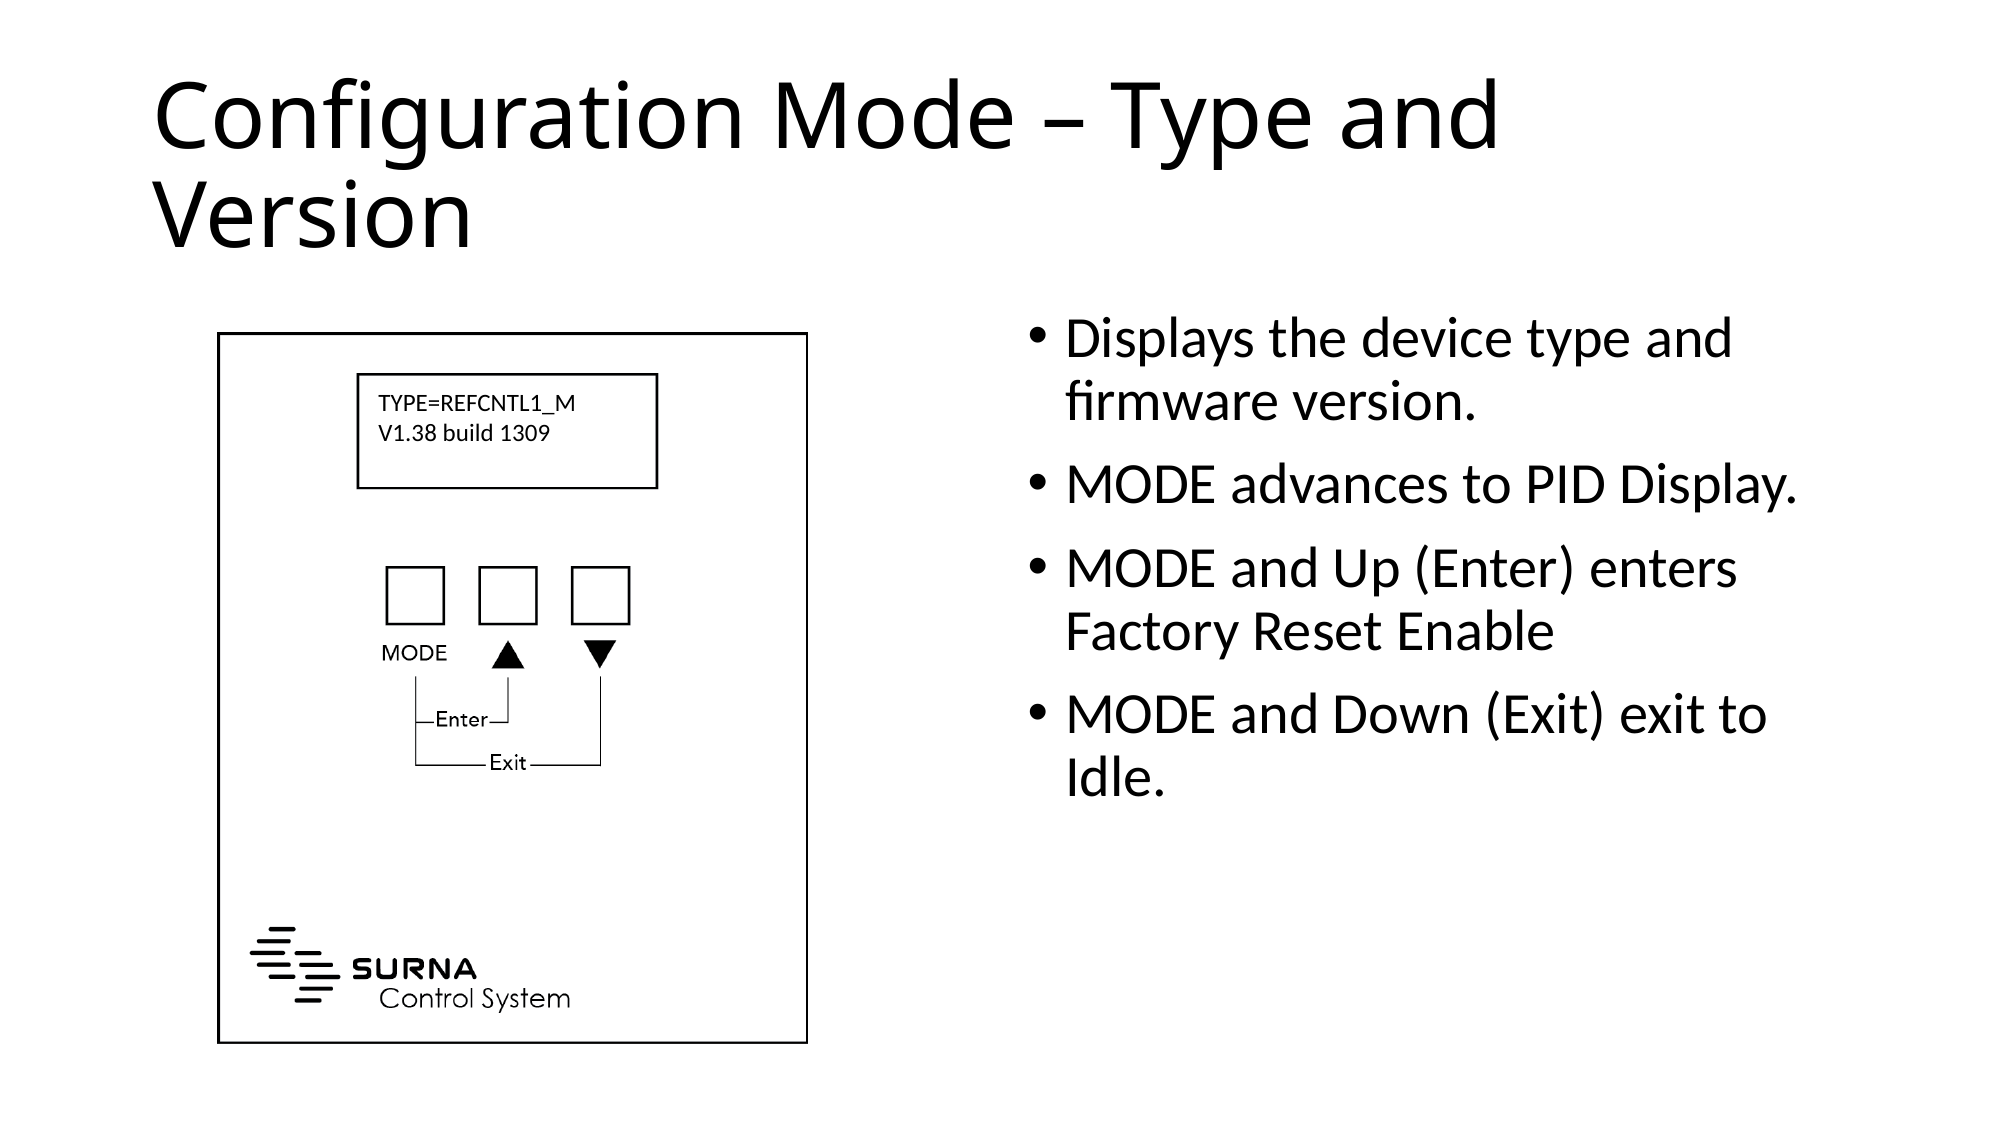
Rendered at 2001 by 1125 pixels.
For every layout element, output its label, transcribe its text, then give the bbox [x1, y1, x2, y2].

list Displays the device type and firmware version. MODE advances to PID Display. MODE and Up (Enter) enters Factory Reset Enable MODE and Down (Exit) exit to Idle. [1012, 299, 1863, 1014]
title Configuration Mode – Type and Version [137, 59, 1863, 278]
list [217, 332, 808, 1044]
